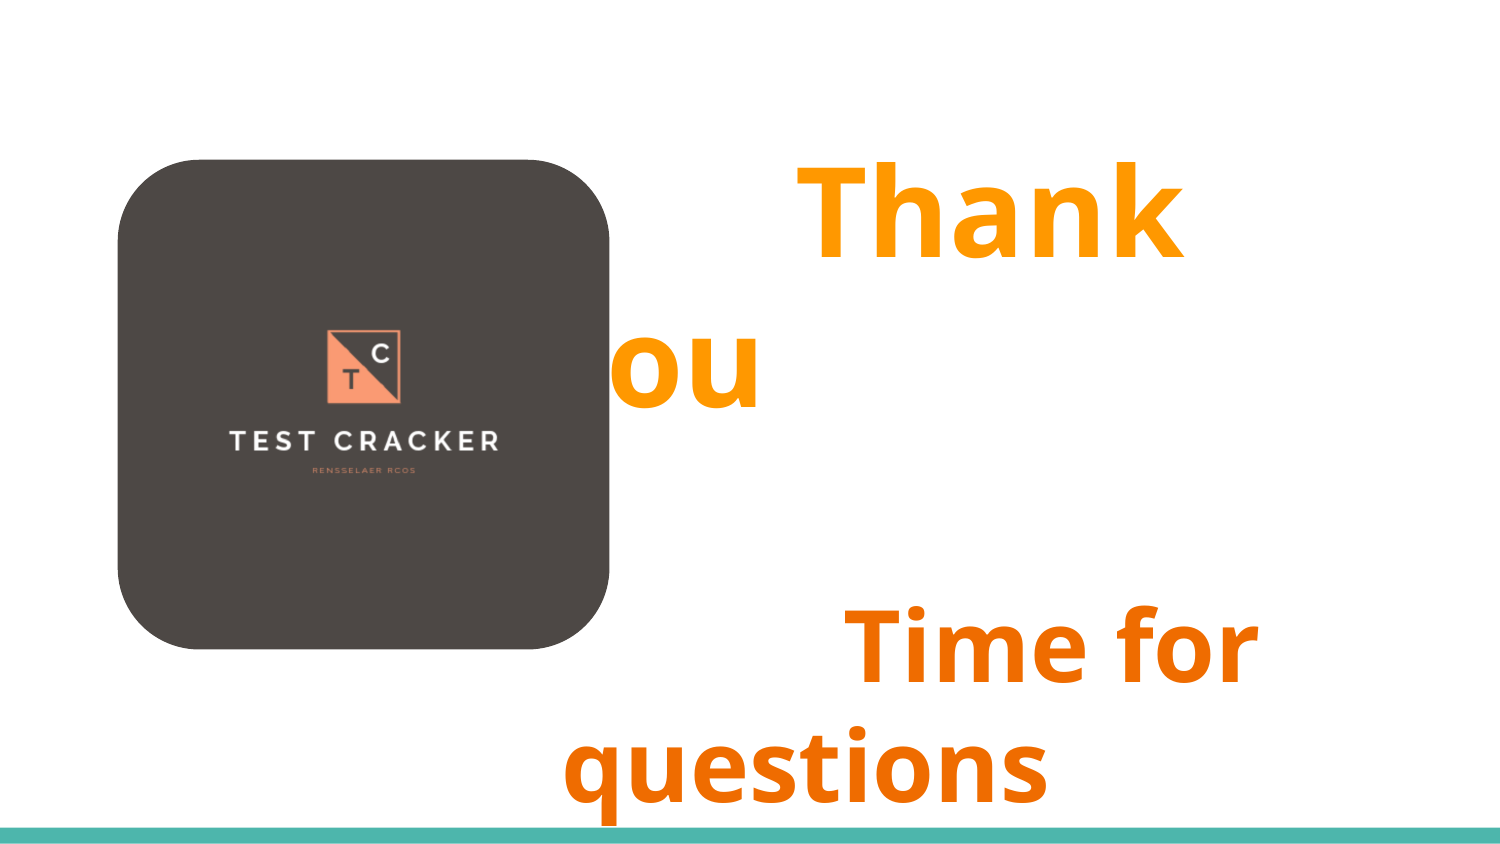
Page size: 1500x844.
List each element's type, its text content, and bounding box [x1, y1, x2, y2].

title Thank you Time for questions [220, 117, 1392, 727]
picture [117, 159, 610, 650]
